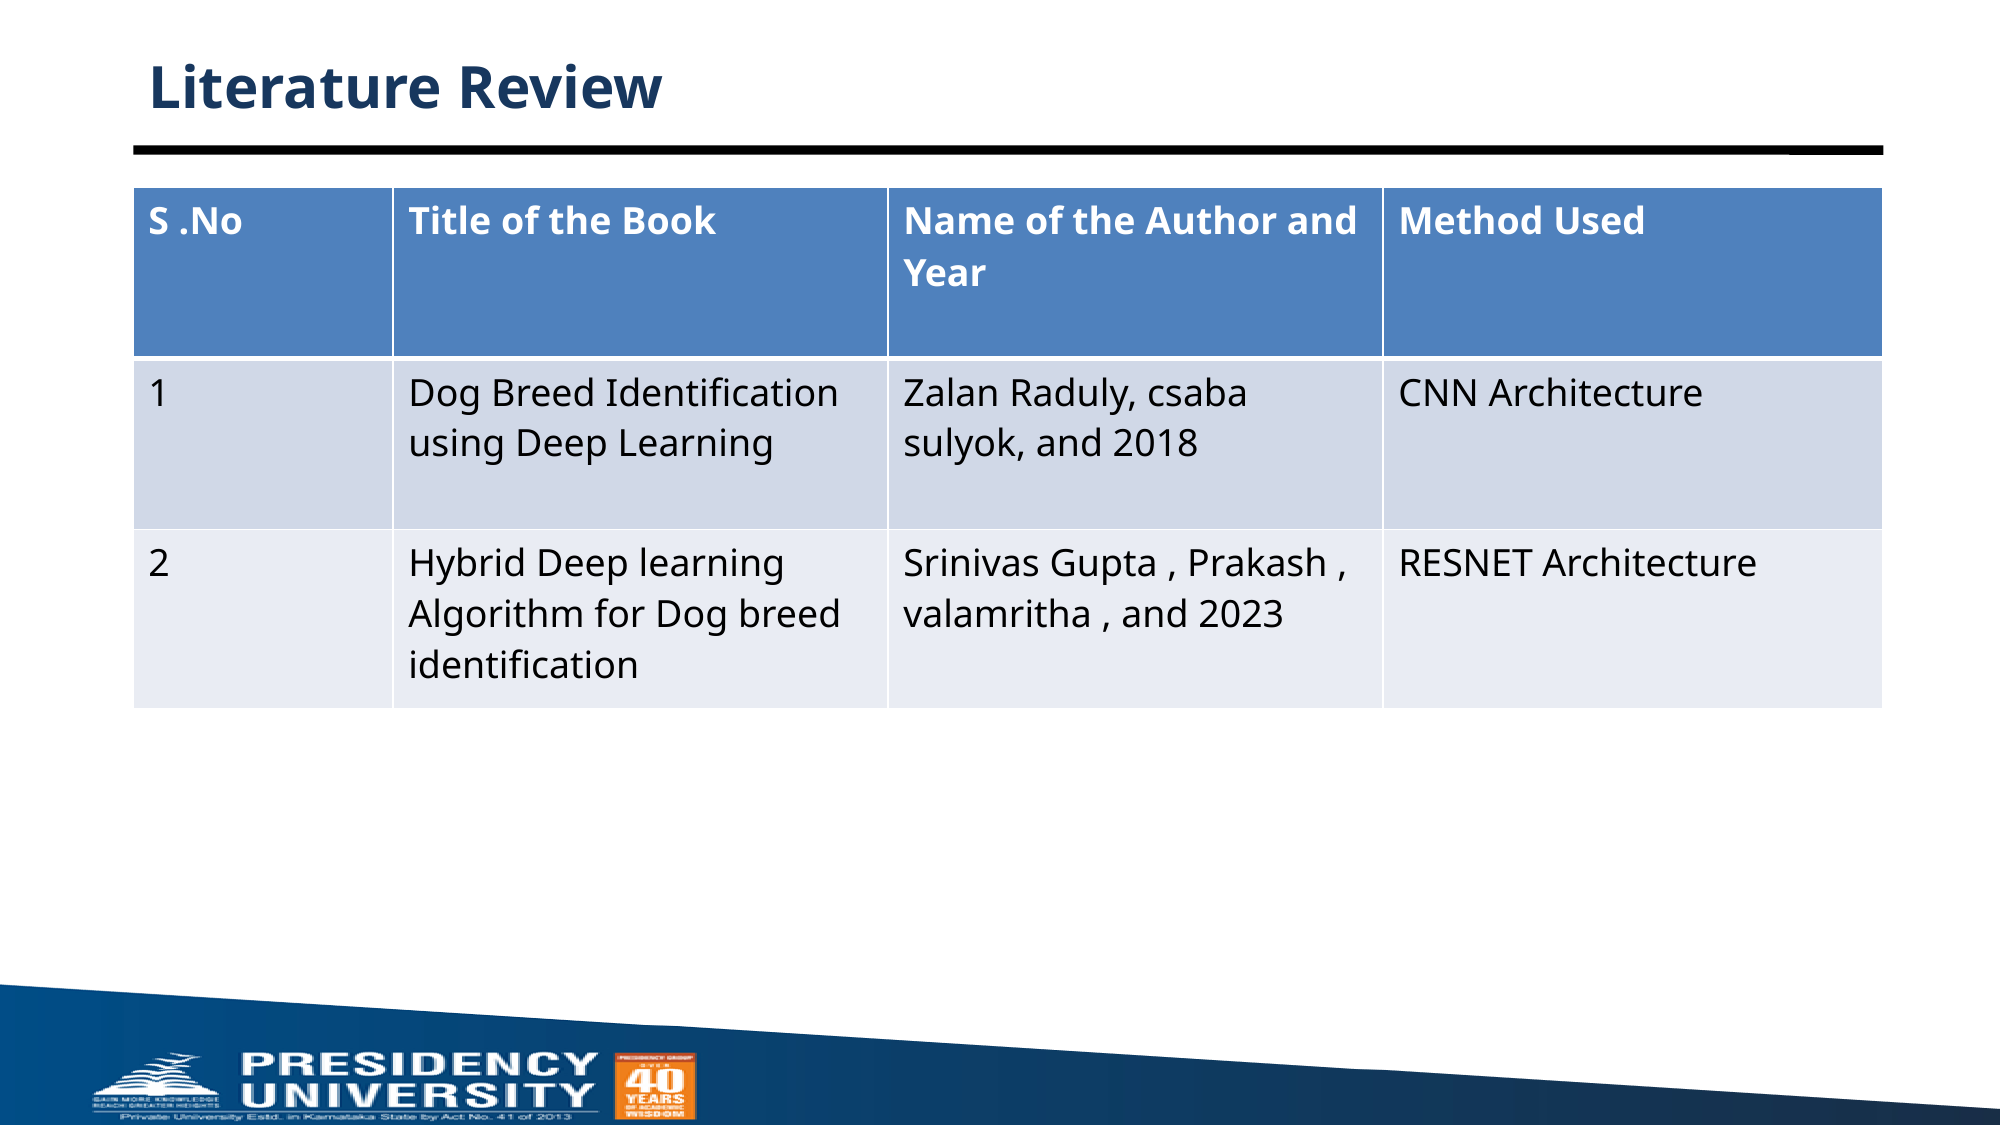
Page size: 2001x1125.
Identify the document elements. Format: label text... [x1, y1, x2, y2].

table_cell Zalan Raduly, csaba sulyok, and 2018 [889, 361, 1382, 529]
table_header Name of the Author and Year [889, 188, 1382, 356]
table_cell Srinivas Gupta , Prakash , valamritha , and 2023 [889, 530, 1382, 708]
table_header Title of the Book [394, 188, 887, 356]
table_cell 2 [134, 530, 392, 708]
table_cell 1 [134, 361, 392, 529]
table_header Method Used [1384, 188, 1882, 356]
table_header S .No [134, 188, 392, 356]
title Literature Review [133, 45, 1884, 125]
table_cell CNN Architecture [1384, 361, 1882, 529]
table_cell Dog Breed Identification using Deep Learning [394, 361, 887, 529]
table_cell RESNET Architecture [1384, 530, 1882, 708]
table_cell Hybrid Deep learning Algorithm for Dog breed identification [394, 530, 887, 708]
picture [0, 982, 2000, 1125]
